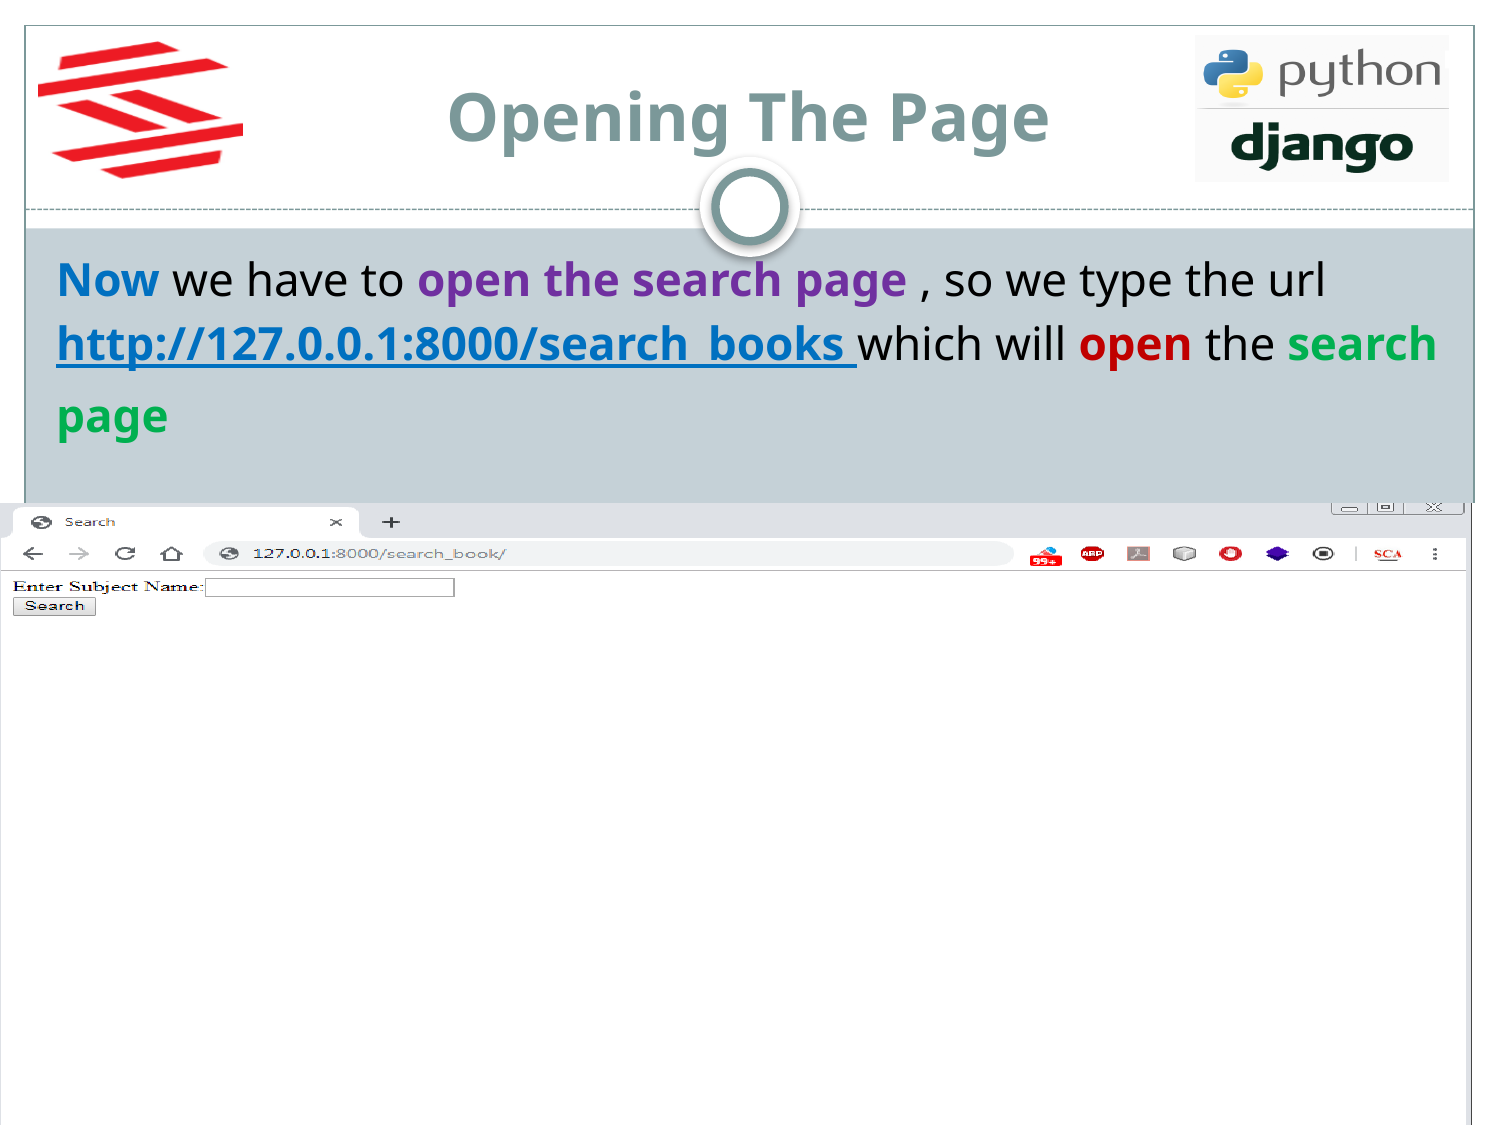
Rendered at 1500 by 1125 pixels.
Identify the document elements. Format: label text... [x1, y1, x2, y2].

picture [37, 40, 243, 185]
picture [1195, 34, 1449, 183]
title Opening The Page [237, 37, 1190, 162]
picture [0, 503, 1477, 1125]
list Now we have to open the search page , so we type the url http://127.0.0.1:8000/search_books which will open the search page [41, 243, 1471, 501]
